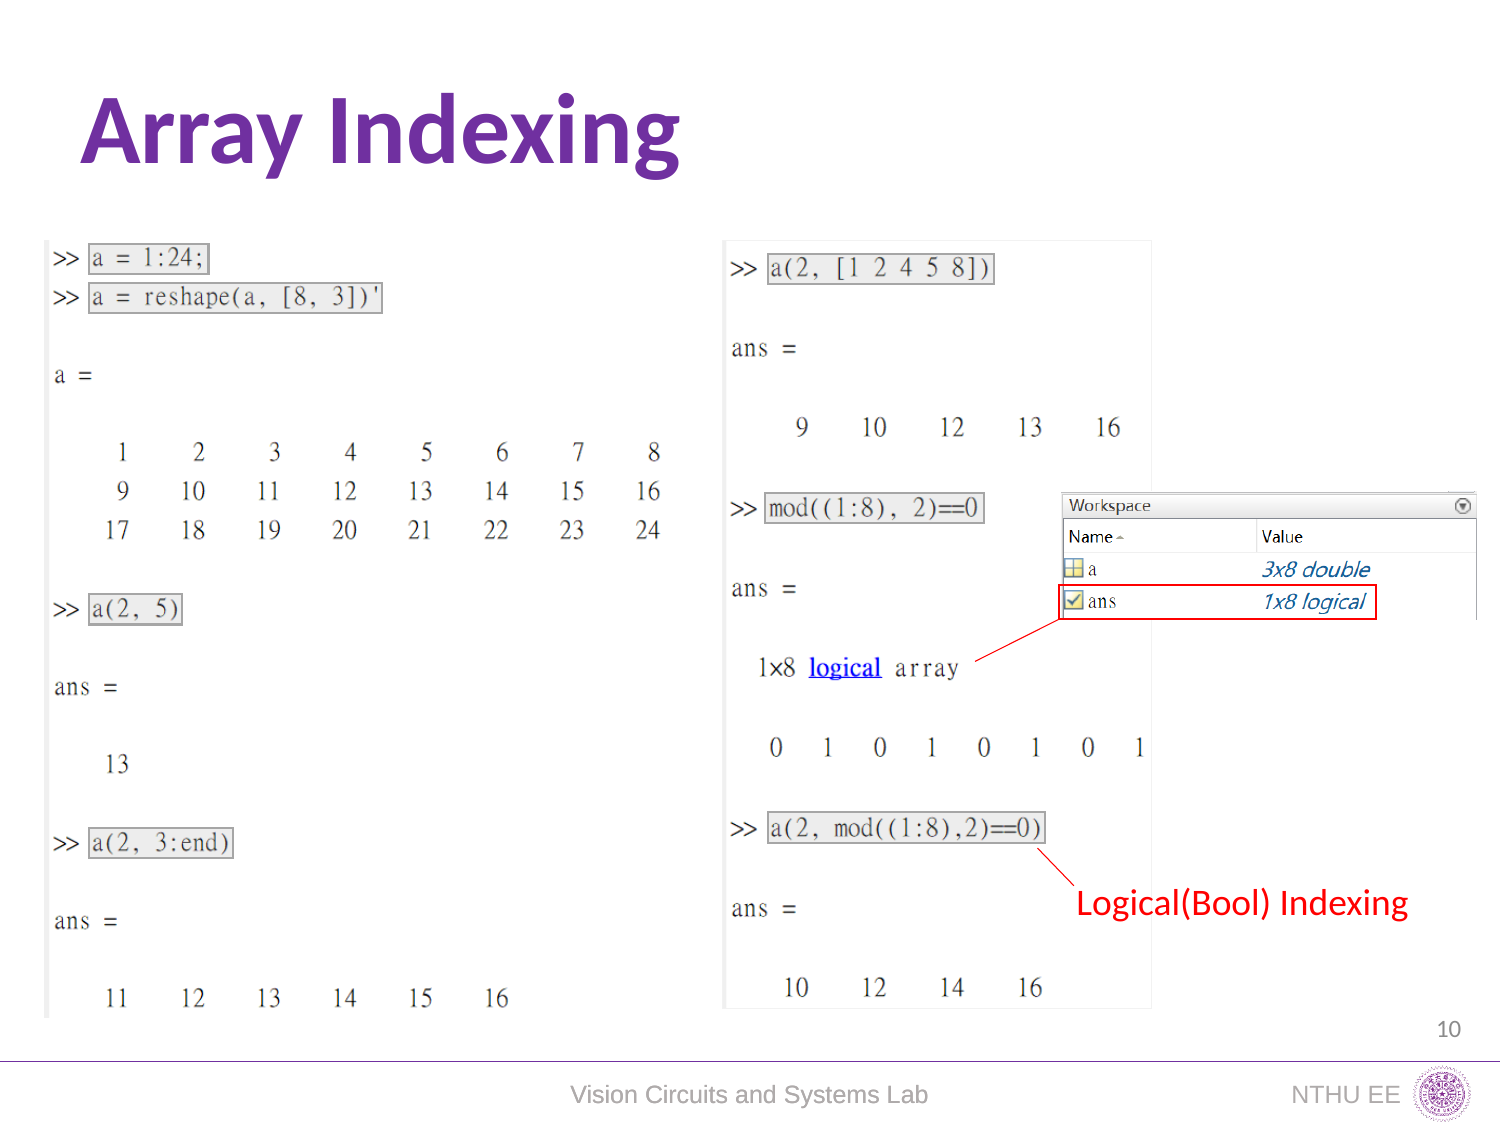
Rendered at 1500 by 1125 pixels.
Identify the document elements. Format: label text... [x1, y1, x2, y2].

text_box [722, 240, 1152, 1009]
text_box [1037, 848, 1434, 932]
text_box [974, 492, 1477, 662]
picture [1412, 1065, 1471, 1122]
picture [44, 240, 672, 1018]
title Array Indexing [64, 32, 1359, 231]
slide_number 10 [1139, 997, 1477, 1058]
